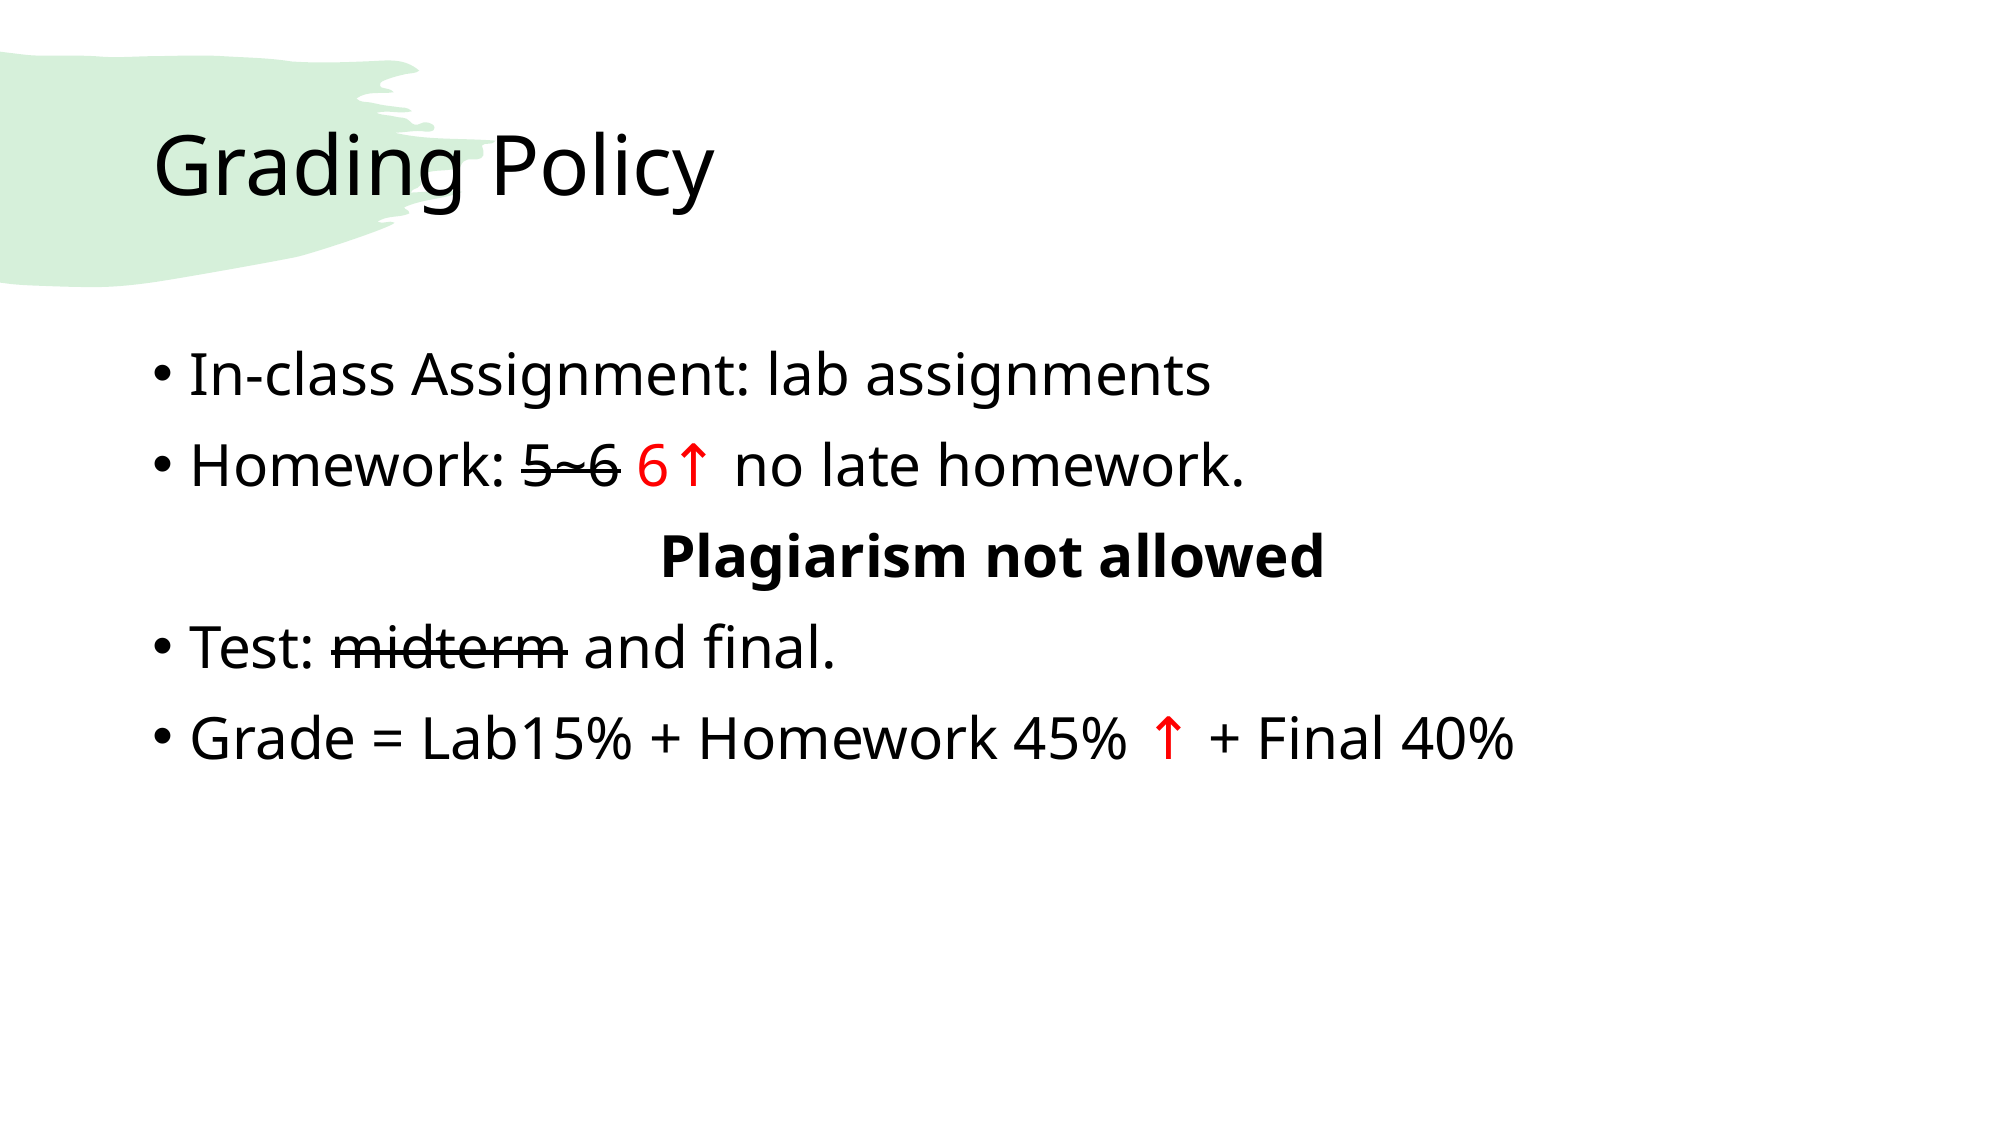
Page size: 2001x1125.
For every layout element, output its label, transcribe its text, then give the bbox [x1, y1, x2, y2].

list In-class Assignment: lab assignments Homework: 5~6 6↑ no late homework. Plagiarism not allowed Test: midterm and final. Grade = Lab15% + Homework 45% ↑ + Final 40% [137, 329, 1863, 1013]
title Grading Policy [137, 59, 1863, 278]
